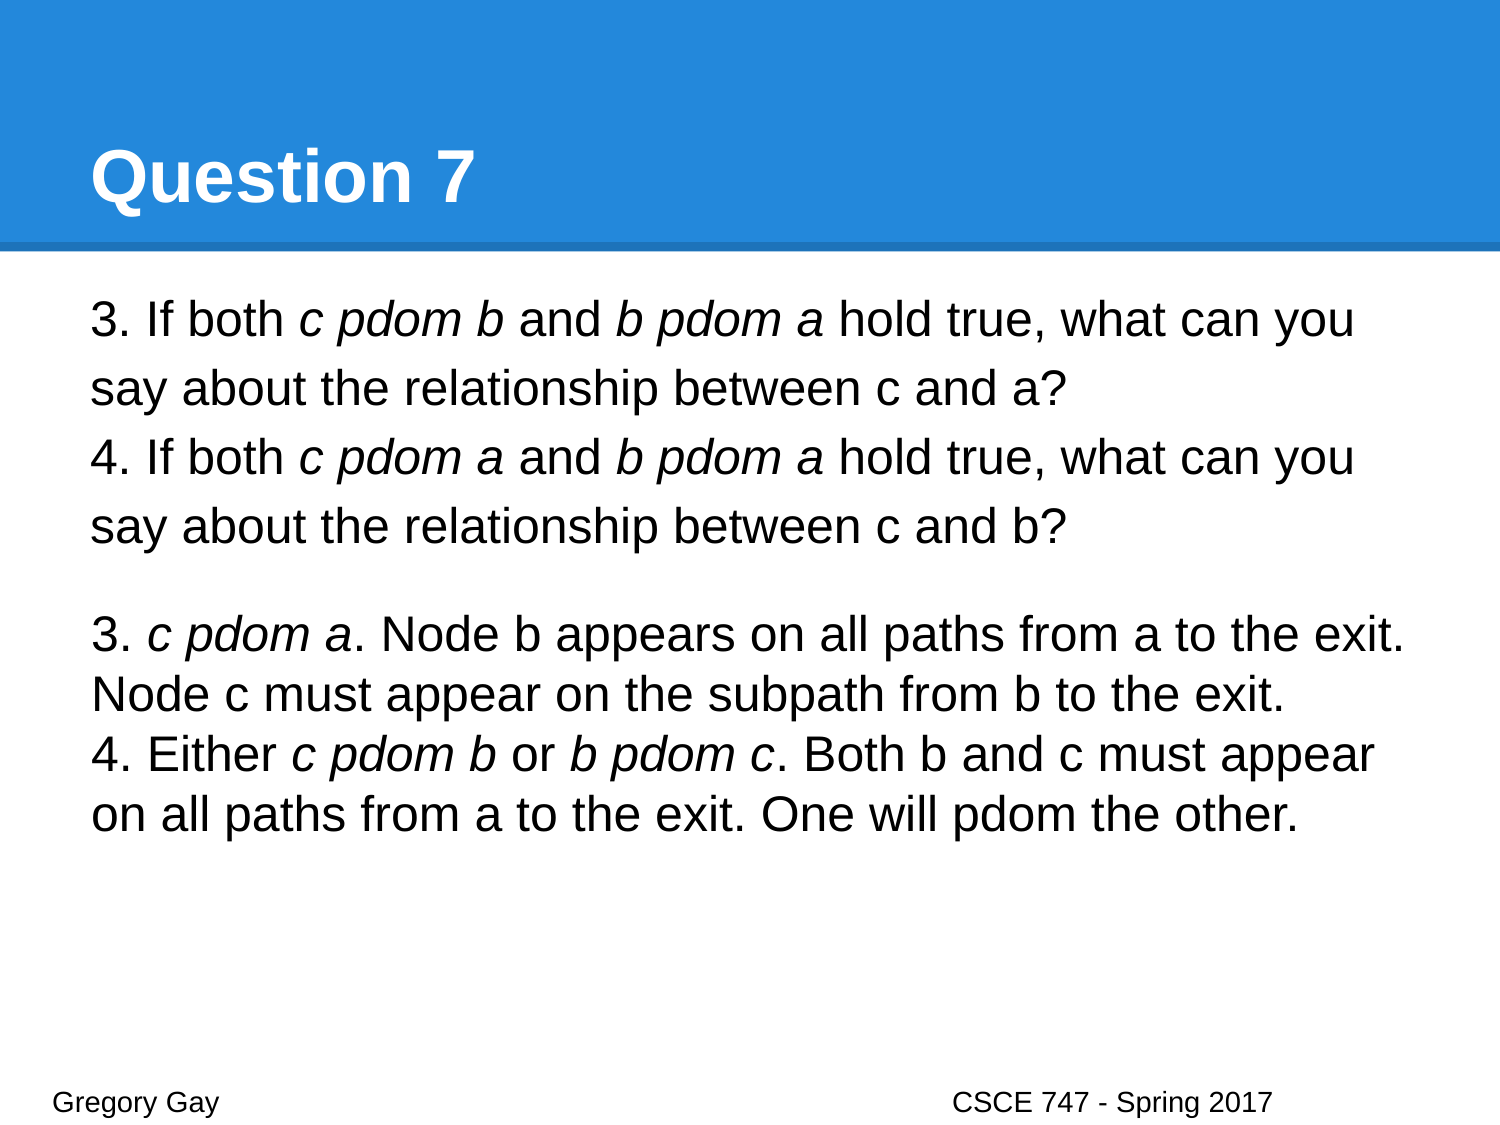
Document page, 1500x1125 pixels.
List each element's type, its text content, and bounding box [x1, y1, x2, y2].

text_box Gregory Gay CSCE 747 - Spring 2017 25 [37, 1068, 1463, 1114]
list 3. If both c pdom b and b pdom a hold true, what can you say about the relationship between c and a? 4. If both c pdom a and b pdom a hold true, what can you say about the relationship between c and b? [75, 262, 1425, 567]
text_box 3. c pdom a. Node b appears on all paths from a to the exit. Node c must appear on the subpath from b to the exit. 4. Either c pdom b or b pdom c. Both b and c must appear on all paths from a to the exit. One will pdom the other. [76, 586, 1427, 979]
title Question 7 [75, 45, 1425, 233]
